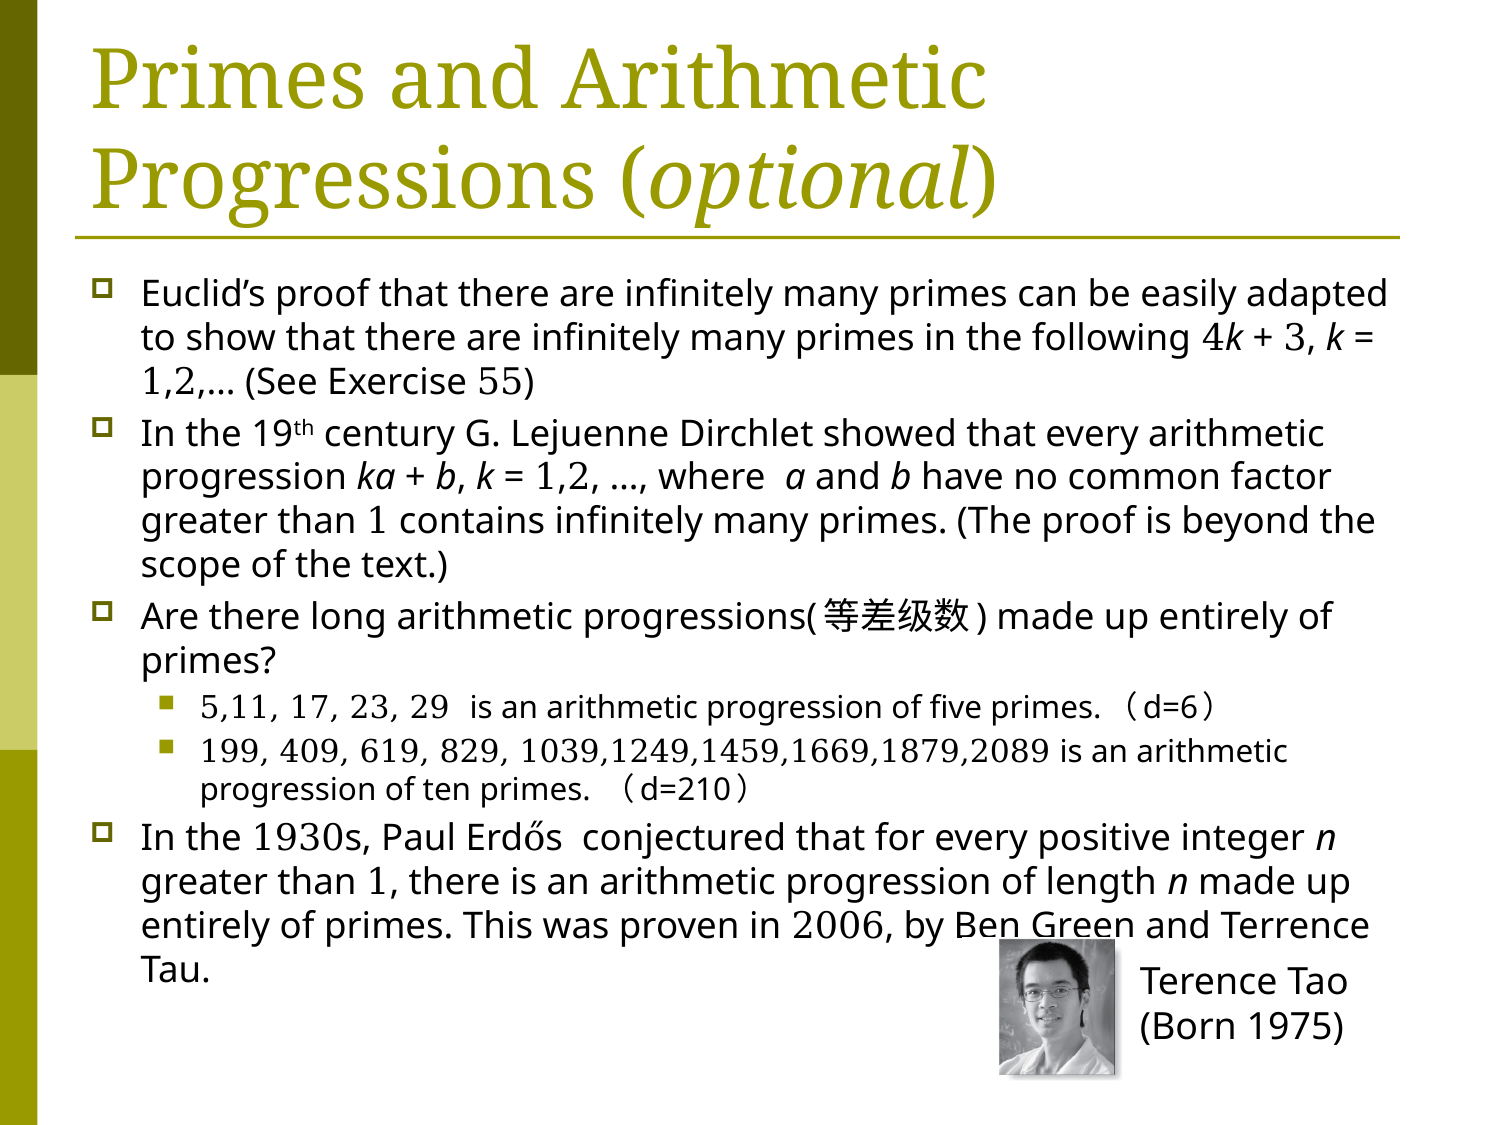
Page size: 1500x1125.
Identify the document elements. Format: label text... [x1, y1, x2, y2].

title Primes and Arithmetic Progressions (optional) [75, 45, 1425, 233]
list Euclid’s proof that there are infinitely many primes can be easily adapted to show that there are infinitely many primes in the following 4k + 3, k = 1,2,… (See Exercise 55) In the 19th century G. Lejuenne Dirchlet showed that every arithmetic progression ka + b, k = 1,2, …, where a and b have no common factor greater than 1 contains infinitely many primes. (The proof is beyond the scope of the text.) Are there long arithmetic progressions(等差级数) made up entirely of primes? 5,11, 17, 23, 29 is an arithmetic progression of five primes.（d=6） 199, 409, 619, 829, 1039,1249,1459,1669,1879,2089 is an arithmetic progression of ten primes. （d=210） In the 1930s, Paul Erdős conjectured that for every positive integer n greater than 1, there is an arithmetic progression of length n made up entirely of primes. This was proven in 2006, by Ben Green and Terrence Tau. [75, 262, 1425, 1006]
text_box Terence Tao (Born 1975) [1149, 949, 1400, 1055]
picture [962, 937, 1149, 1081]
